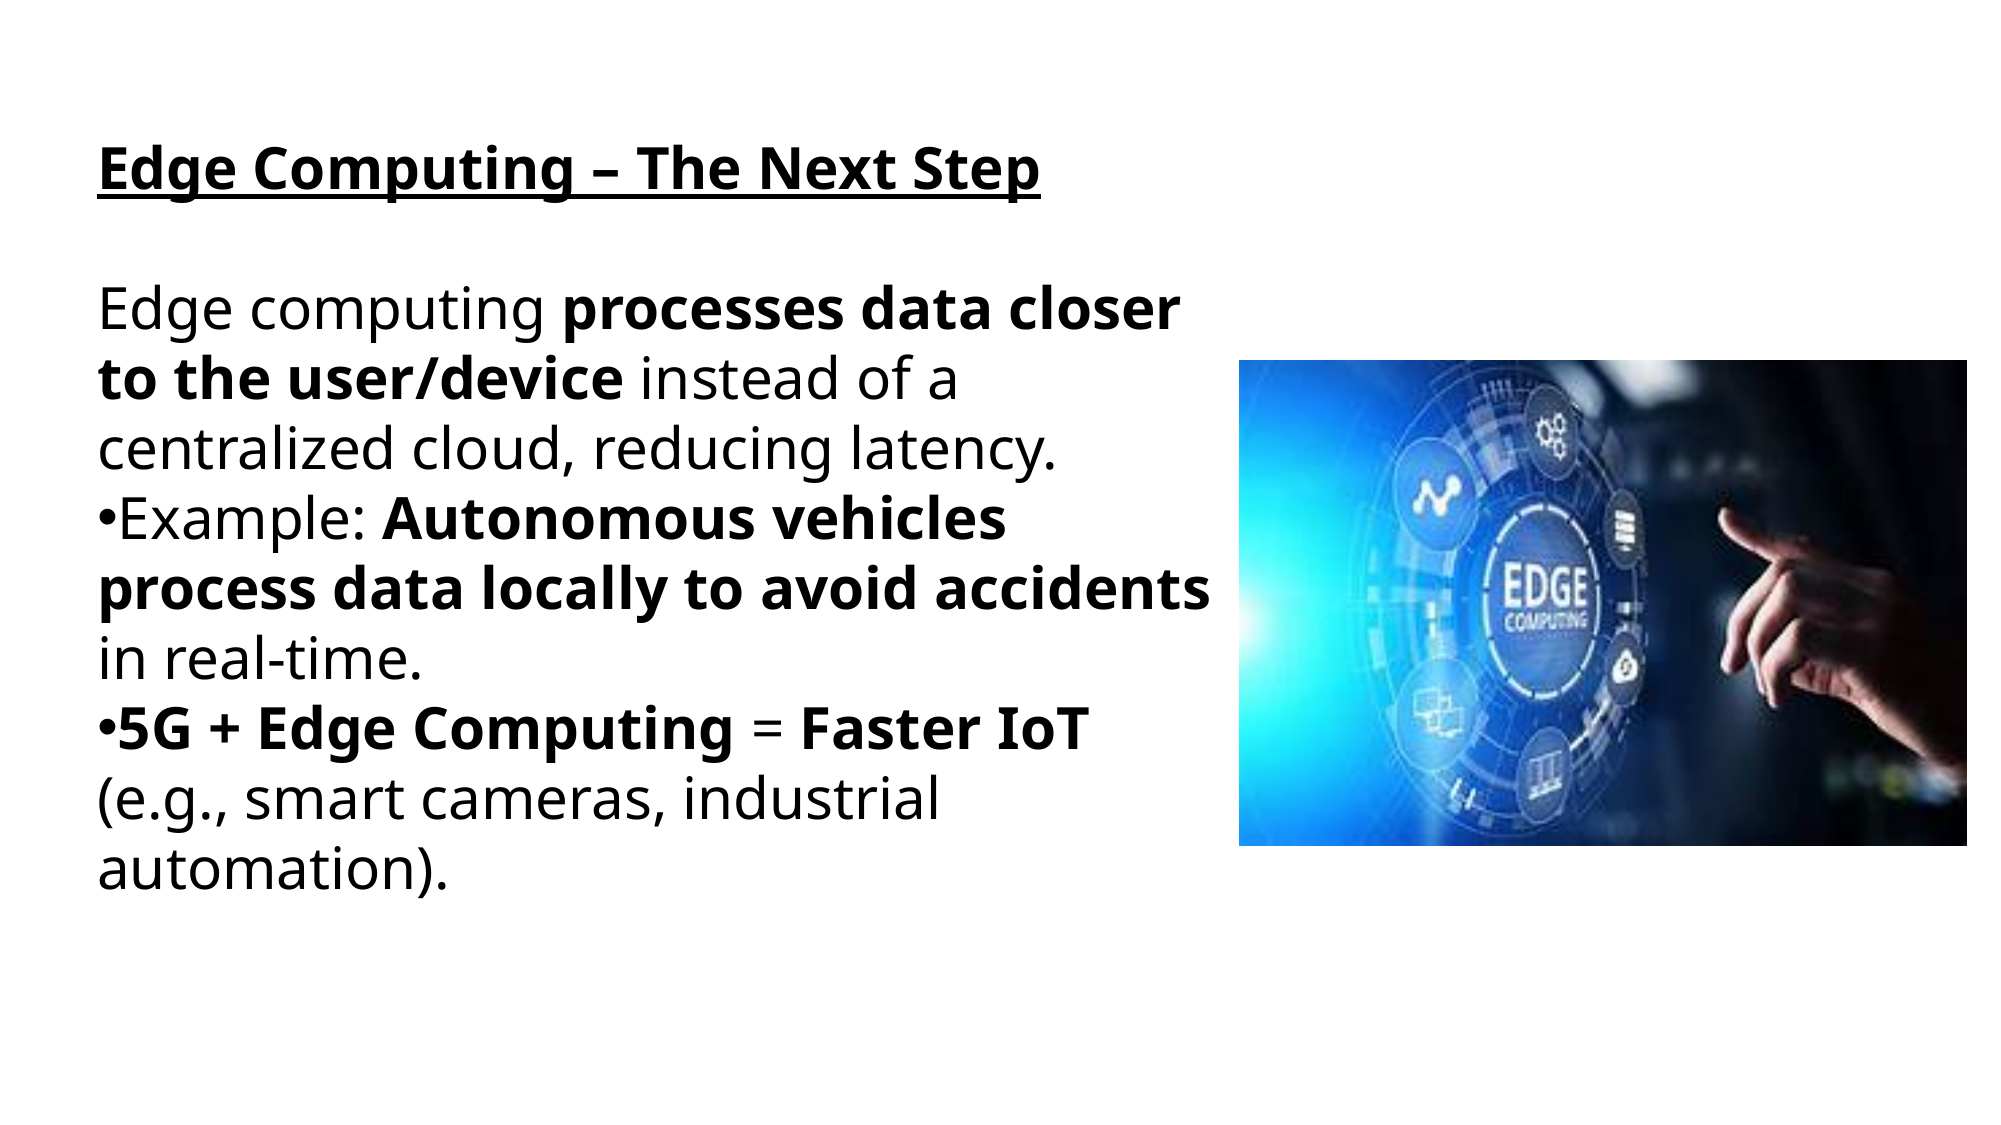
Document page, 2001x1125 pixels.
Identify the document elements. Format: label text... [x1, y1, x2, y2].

picture [1239, 360, 1967, 846]
text_box Edge Computing – The Next Step Edge computing processes data closer to the user/device instead of a centralized cloud, reducing latency. Example: Autonomous vehicles process data locally to avoid accidents in real-time. 5G + Edge Computing = Faster IoT (e.g., smart cameras, industrial automation). [82, 124, 1240, 909]
